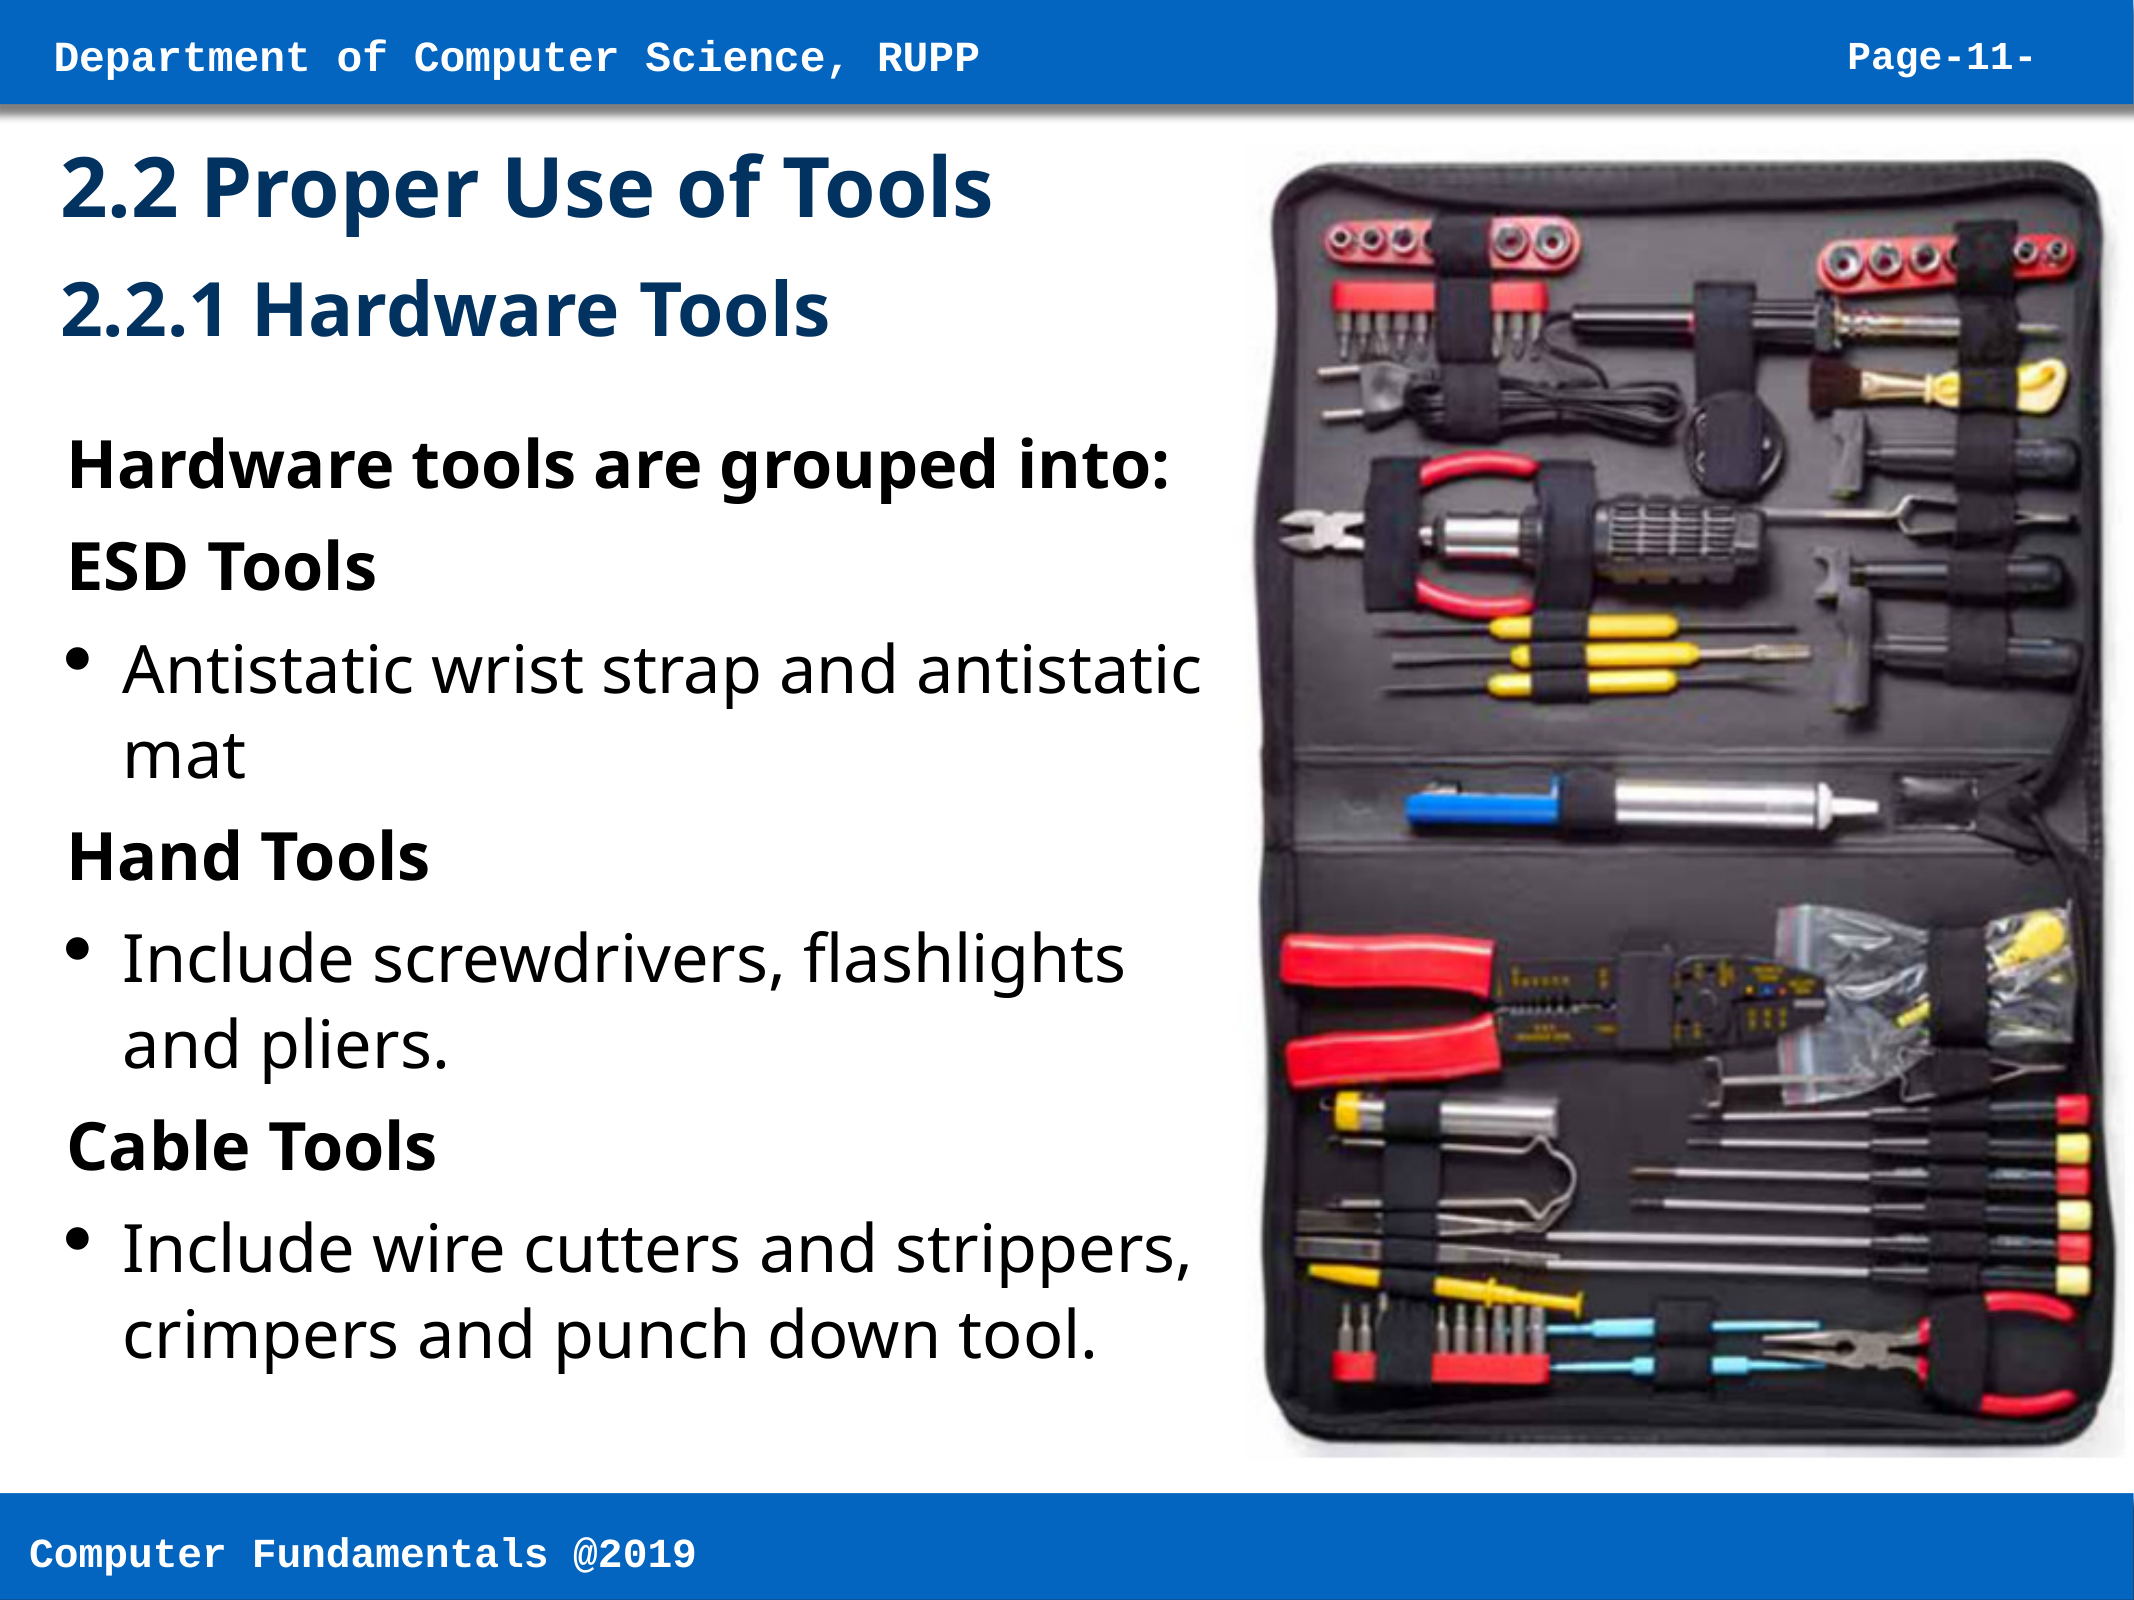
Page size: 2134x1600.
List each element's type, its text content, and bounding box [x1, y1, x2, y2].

text_box 2.2 Proper Use of Tools [51, 118, 2007, 251]
text_box Hardware tools are grouped into: ESD Tools Antistatic wrist strap and antistatic mat Hand Tools Include screwdrivers, flashlights and pliers. Cable Tools Include wire cutters and strippers, crimpers and punch down tool. [51, 409, 1193, 1379]
text_box 2.2.1 Hardware Tools [51, 208, 1159, 406]
picture [1198, 143, 2134, 1482]
